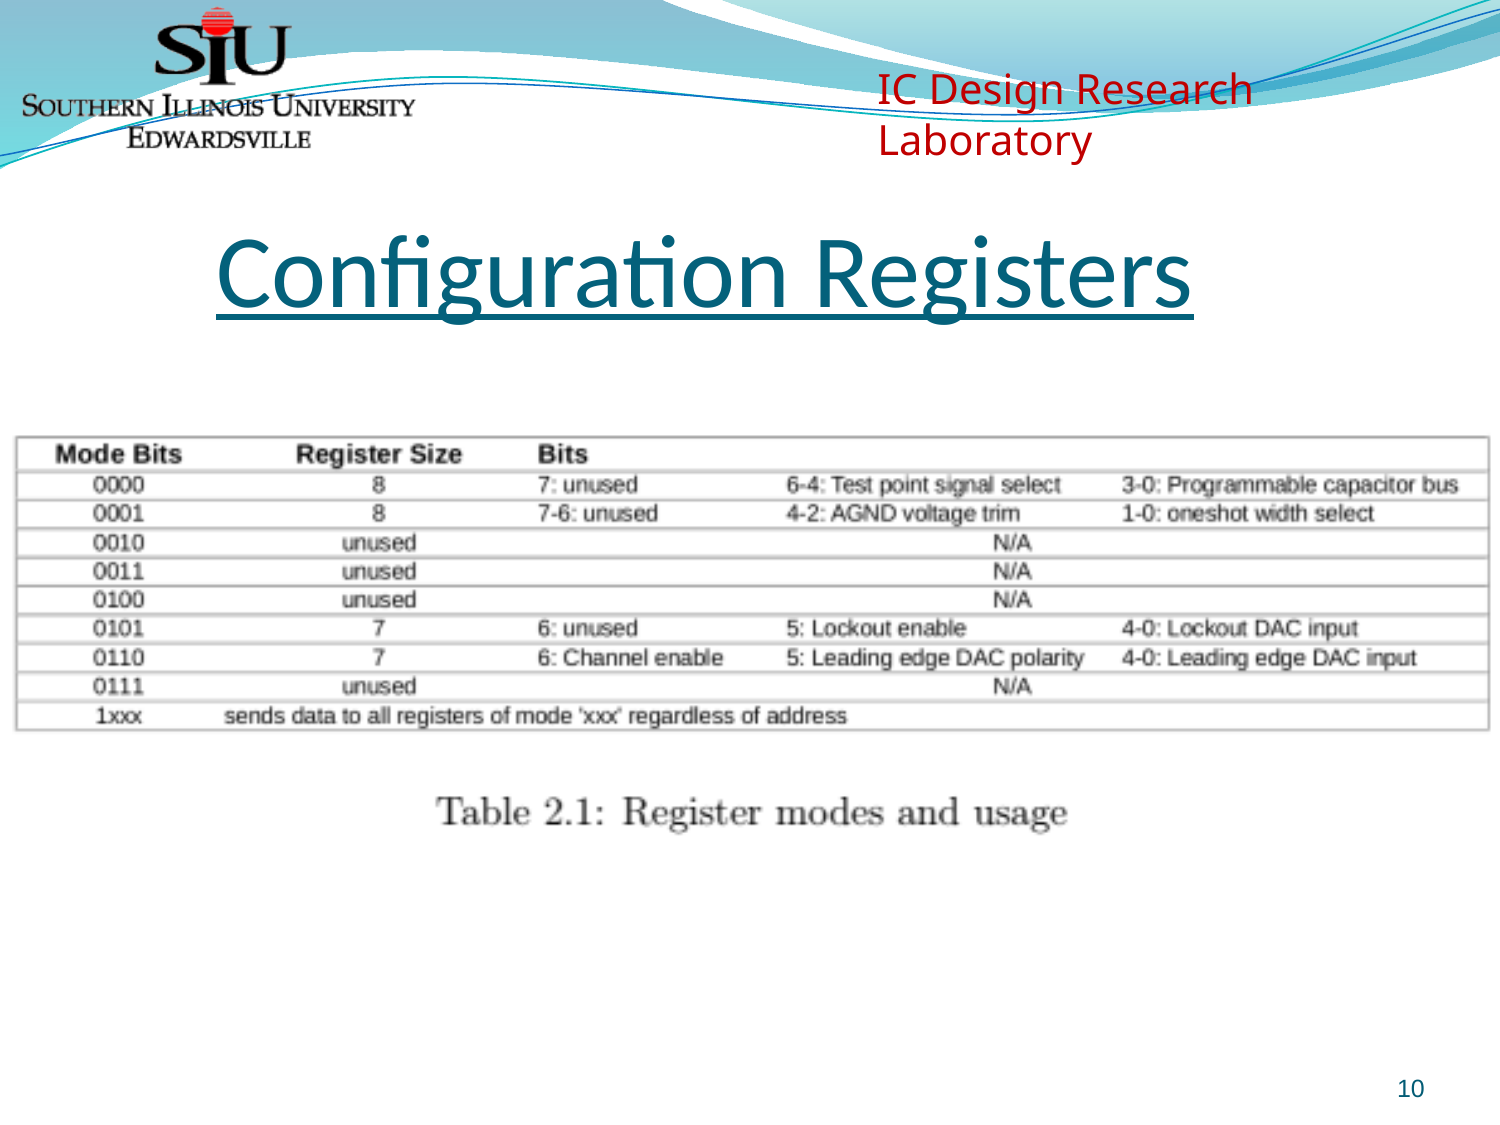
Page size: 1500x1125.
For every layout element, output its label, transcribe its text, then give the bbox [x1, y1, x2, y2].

picture [12, 0, 427, 172]
slide_number 10 [1299, 1042, 1425, 1103]
picture [1, 424, 1500, 838]
title Configuration Registers [30, 237, 1381, 329]
